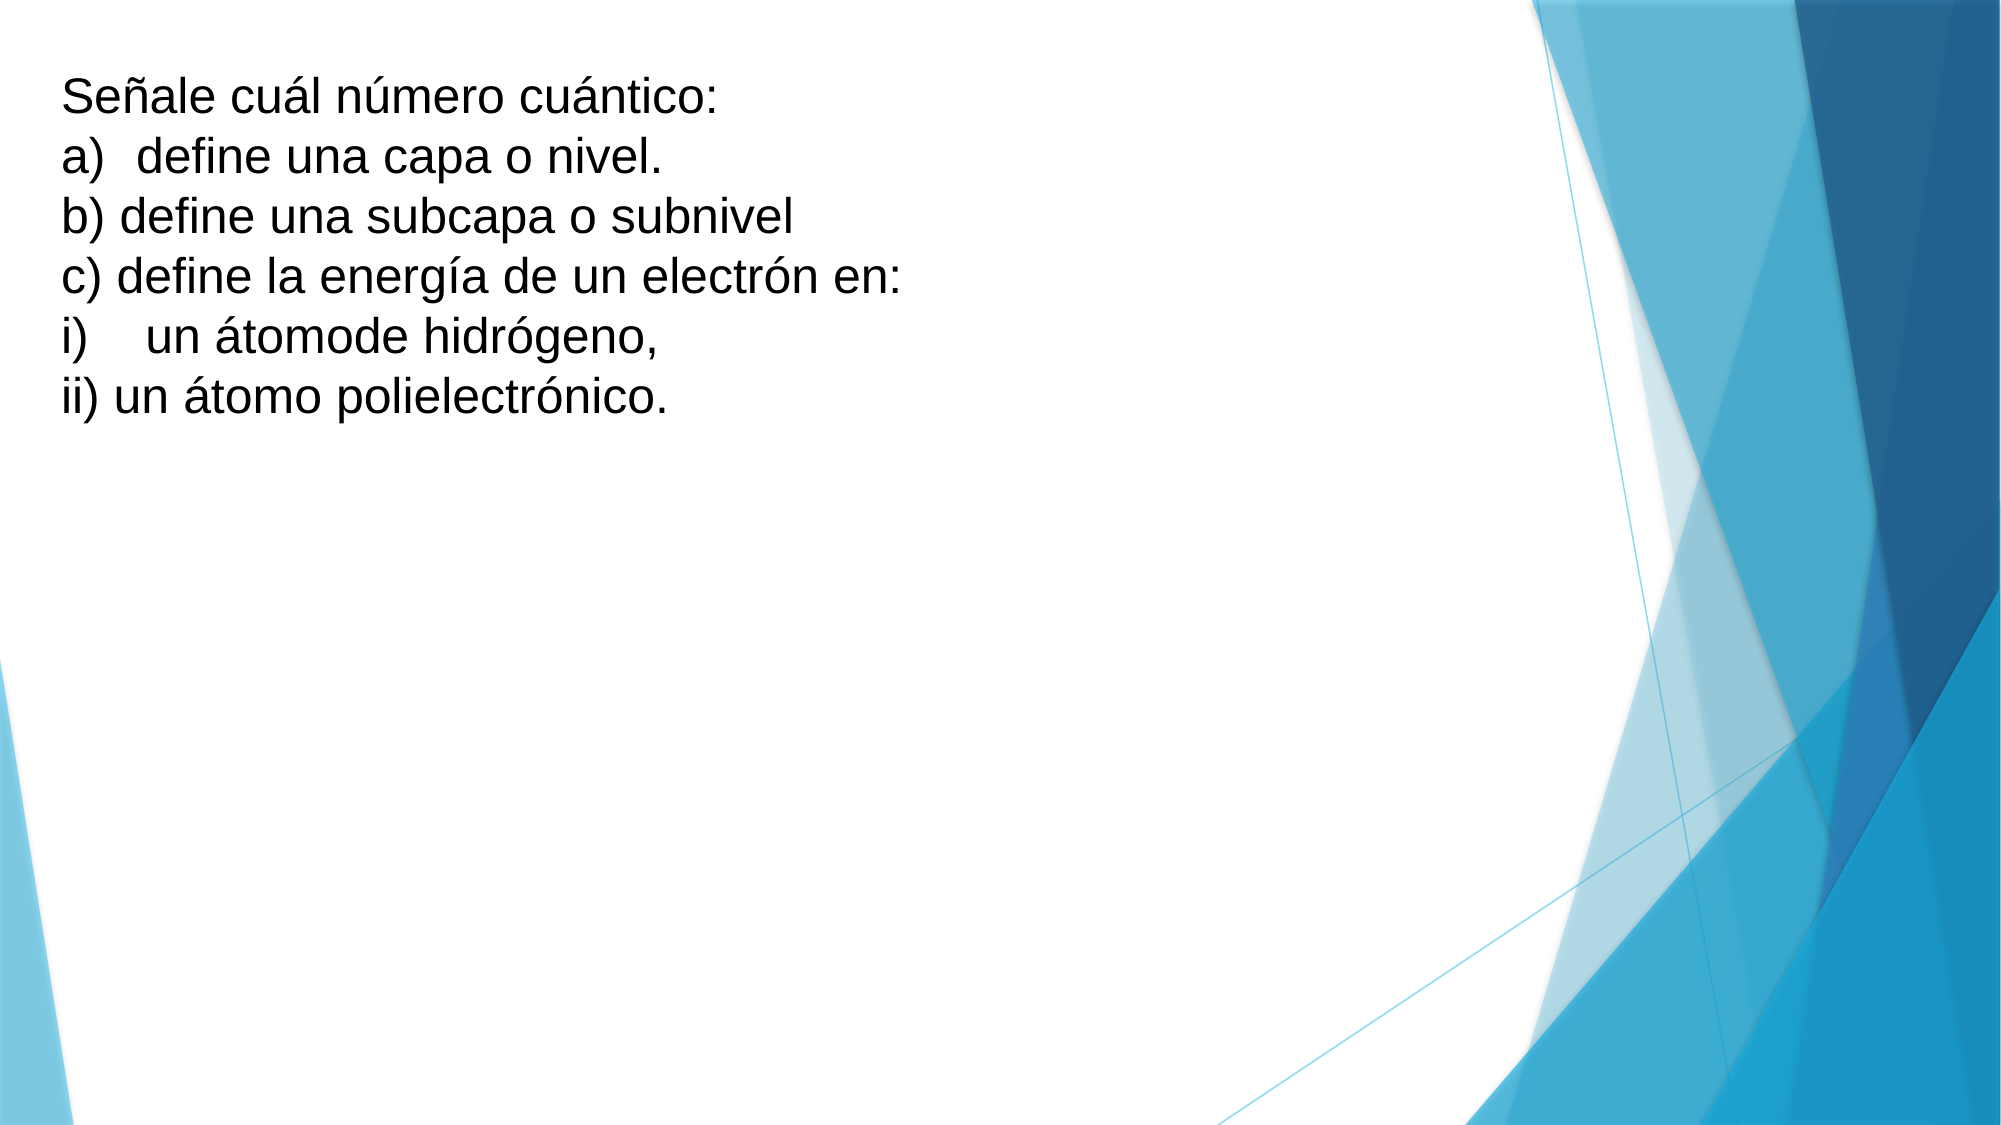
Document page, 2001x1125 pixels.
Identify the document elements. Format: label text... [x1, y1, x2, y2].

text_box Señale cuál número cuántico: define una capa o nivel. b) define una subcapa o subnivel c) define la energía de un electrón en: un átomode hidrógeno, ii) un átomo polielectrónico. [46, 56, 1948, 431]
